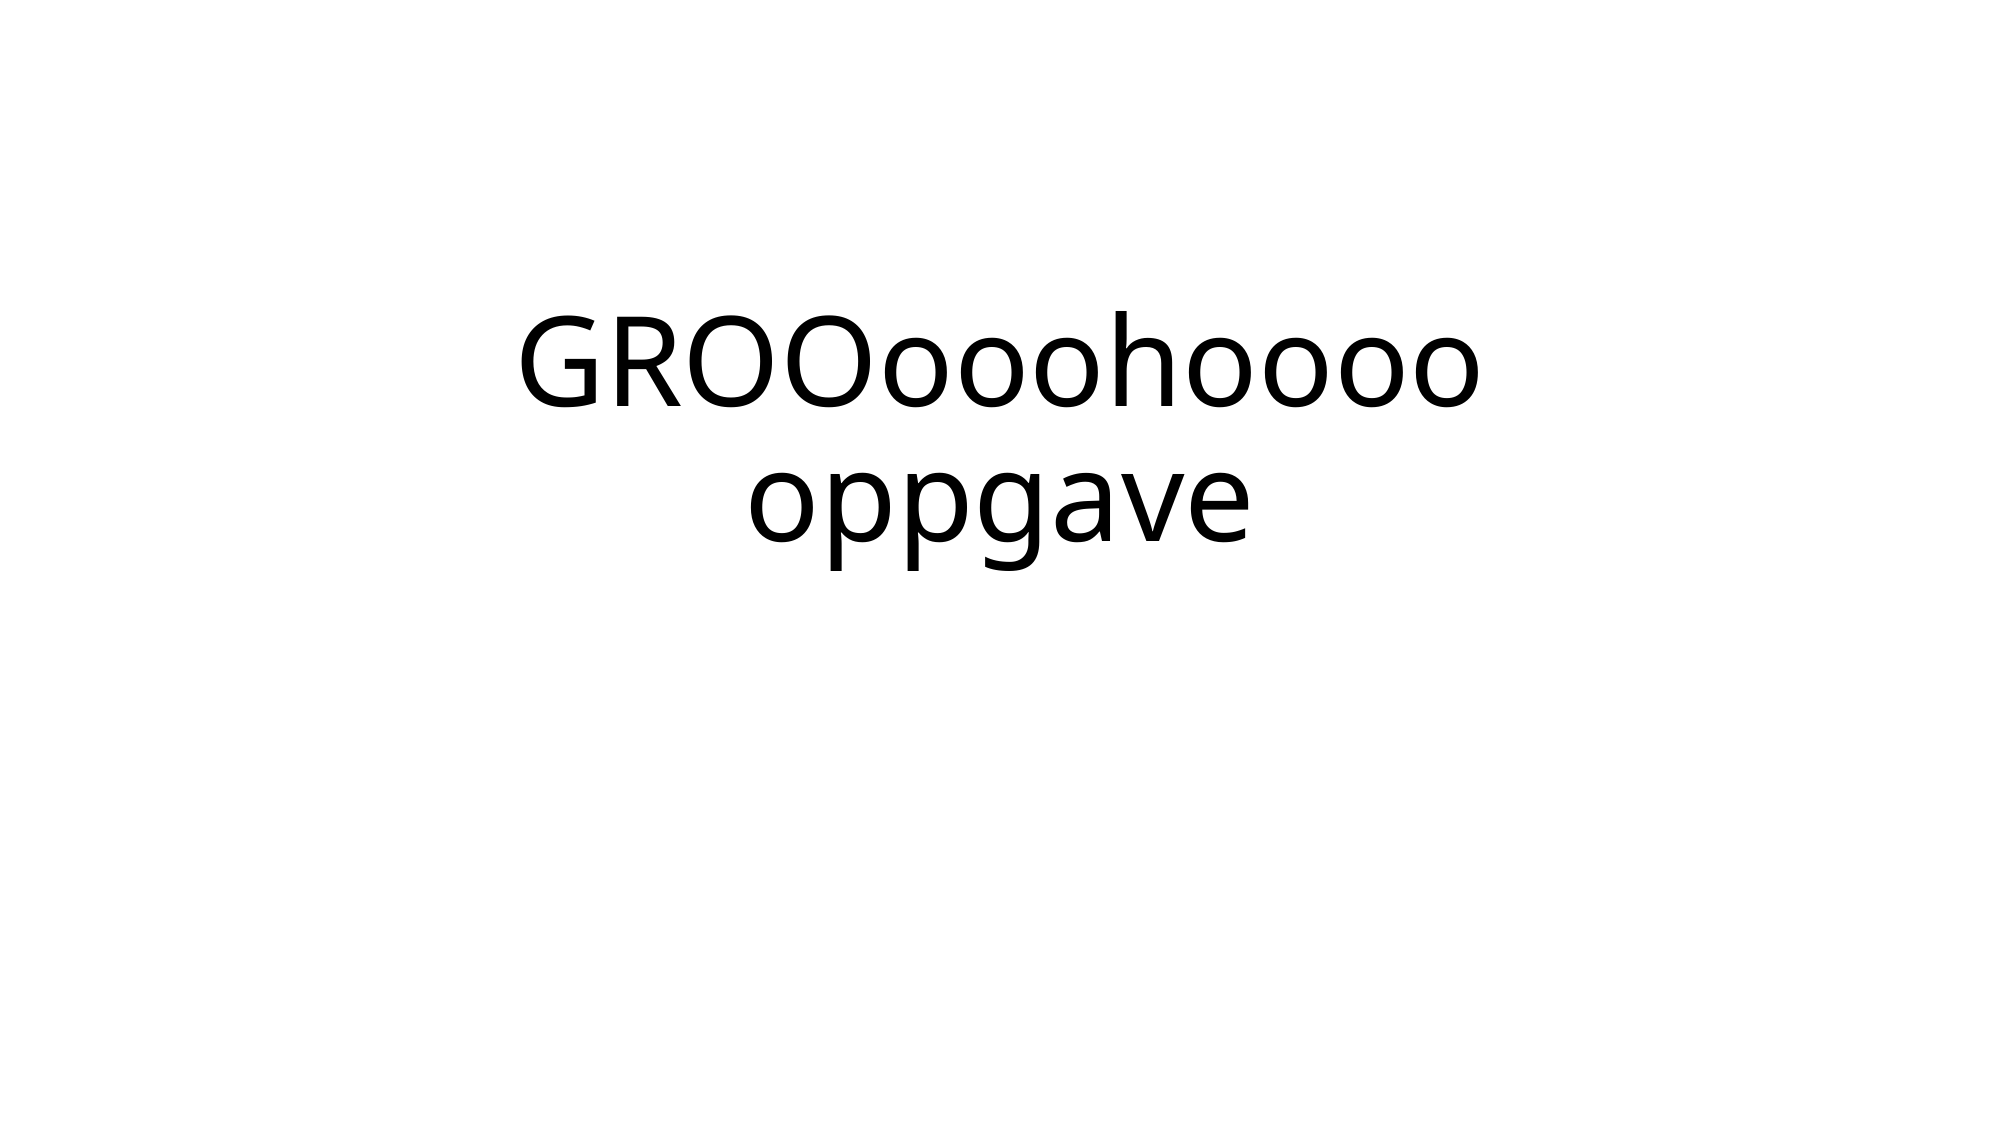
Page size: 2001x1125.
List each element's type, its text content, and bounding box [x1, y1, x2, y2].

title GROOooohoooo oppgave [249, 184, 1750, 576]
